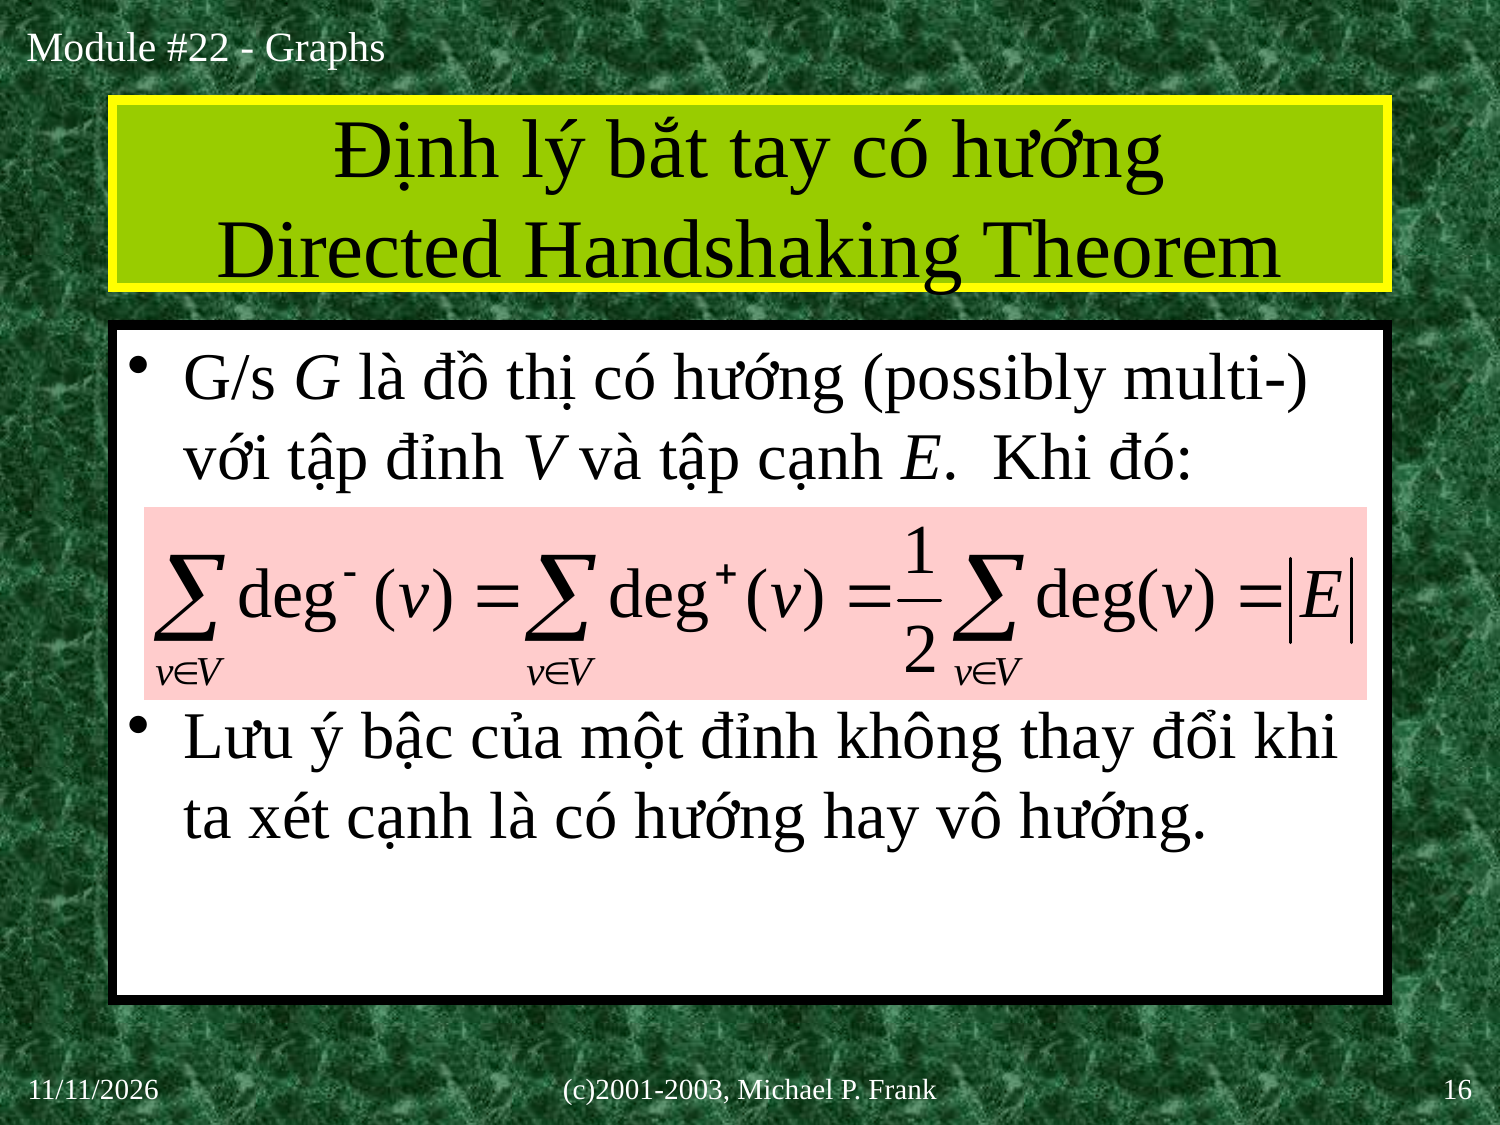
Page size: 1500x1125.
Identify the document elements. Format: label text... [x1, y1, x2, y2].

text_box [143, 506, 1368, 701]
picture [0, 0, 1500, 1125]
footer (c)2001-2003, Michael P. Frank [512, 1062, 988, 1113]
list G/s G là đồ thị có hướng (possibly multi-) với tập đỉnh V và tập cạnh E. Khi đó: Lưu ý bậc của một đỉnh không thay đổi khi ta xét cạnh là có hướng hay vô hướng. [108, 320, 1392, 1005]
slide_number 30-Sep-20 [12, 1062, 326, 1113]
slide_number 16 [1174, 1062, 1488, 1113]
title Định lý bắt tay có hướng Directed Handshaking Theorem [108, 95, 1392, 292]
